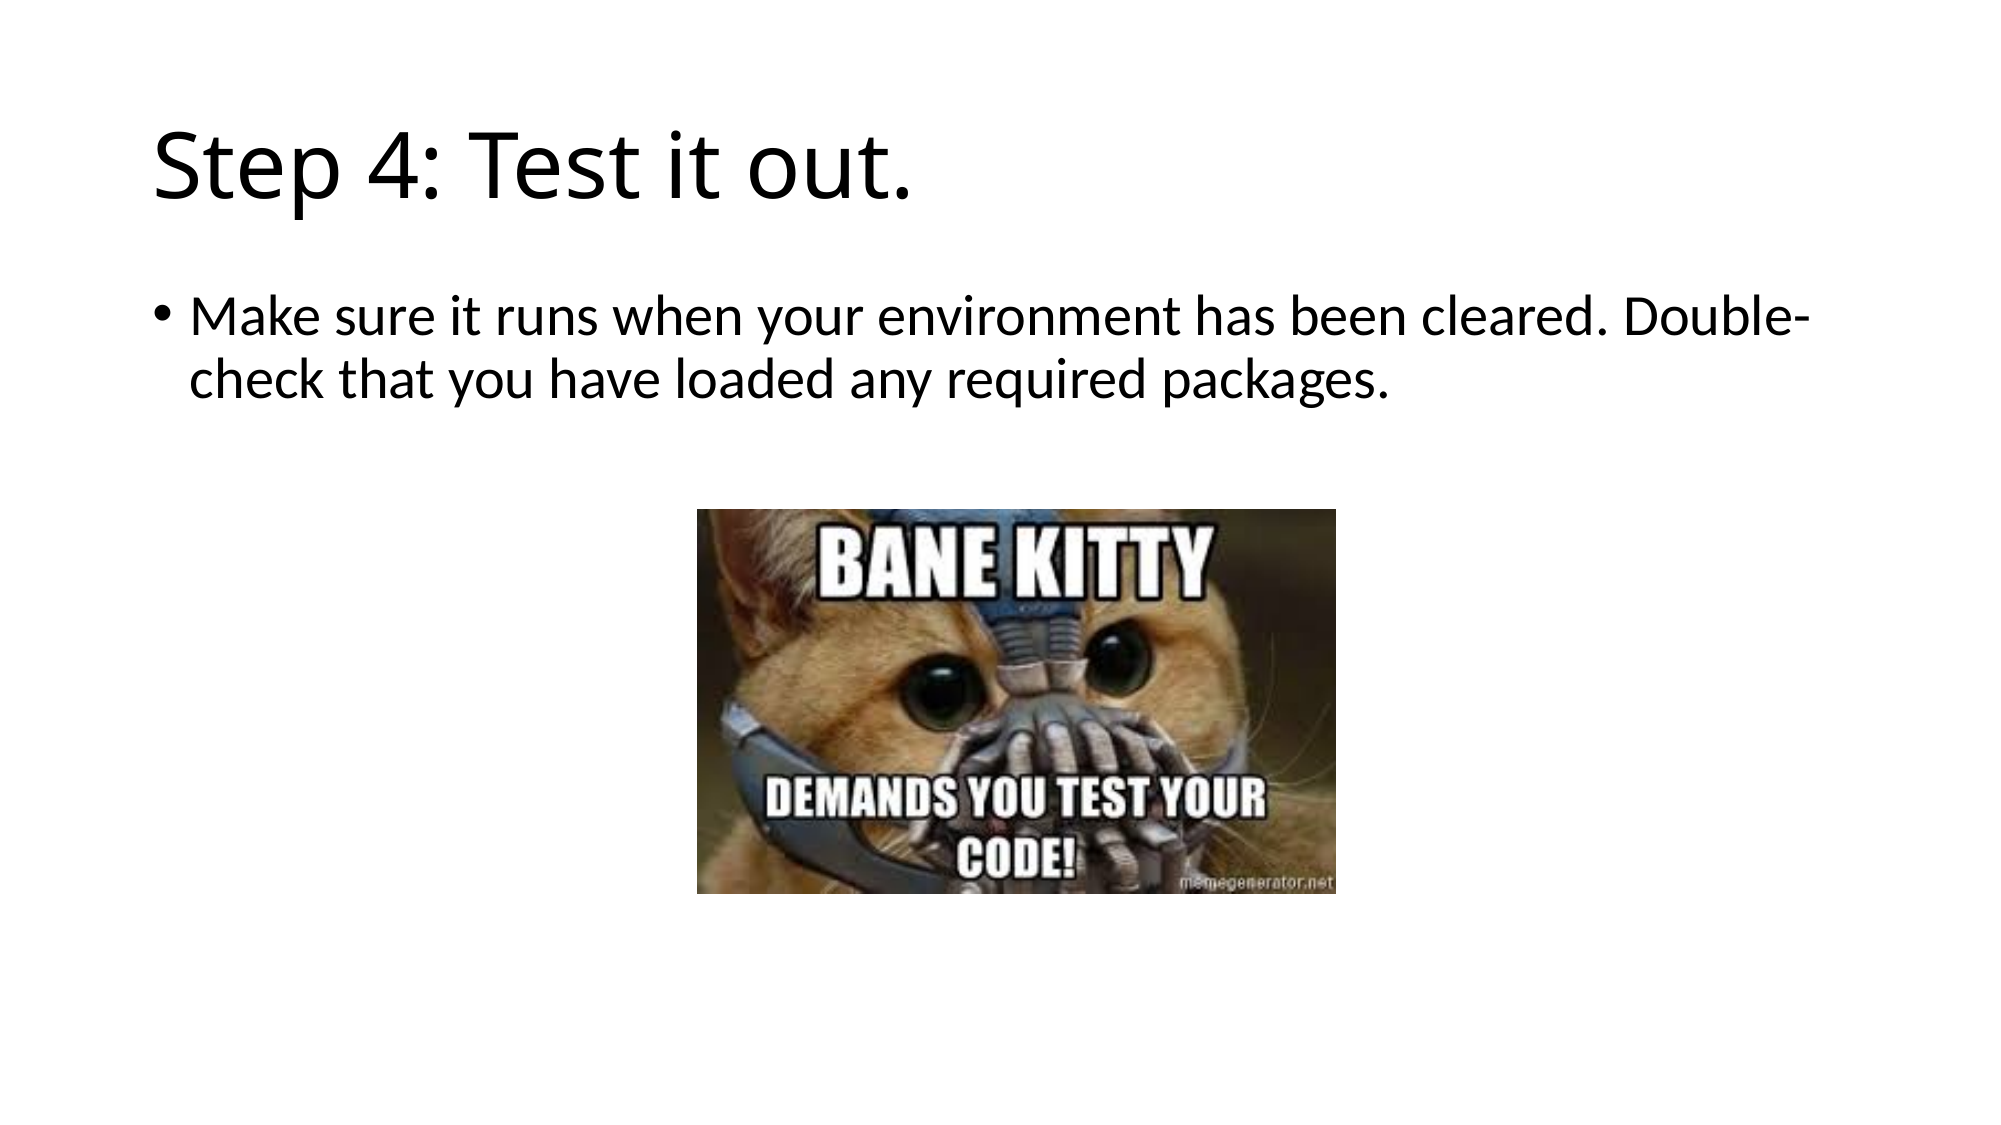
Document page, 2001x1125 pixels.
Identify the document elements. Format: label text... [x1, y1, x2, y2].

picture [697, 509, 1336, 894]
list Make sure it runs when your environment has been cleared. Double-check that you have loaded any required packages. [137, 277, 1863, 992]
title Step 4: Test it out. [137, 59, 1863, 277]
